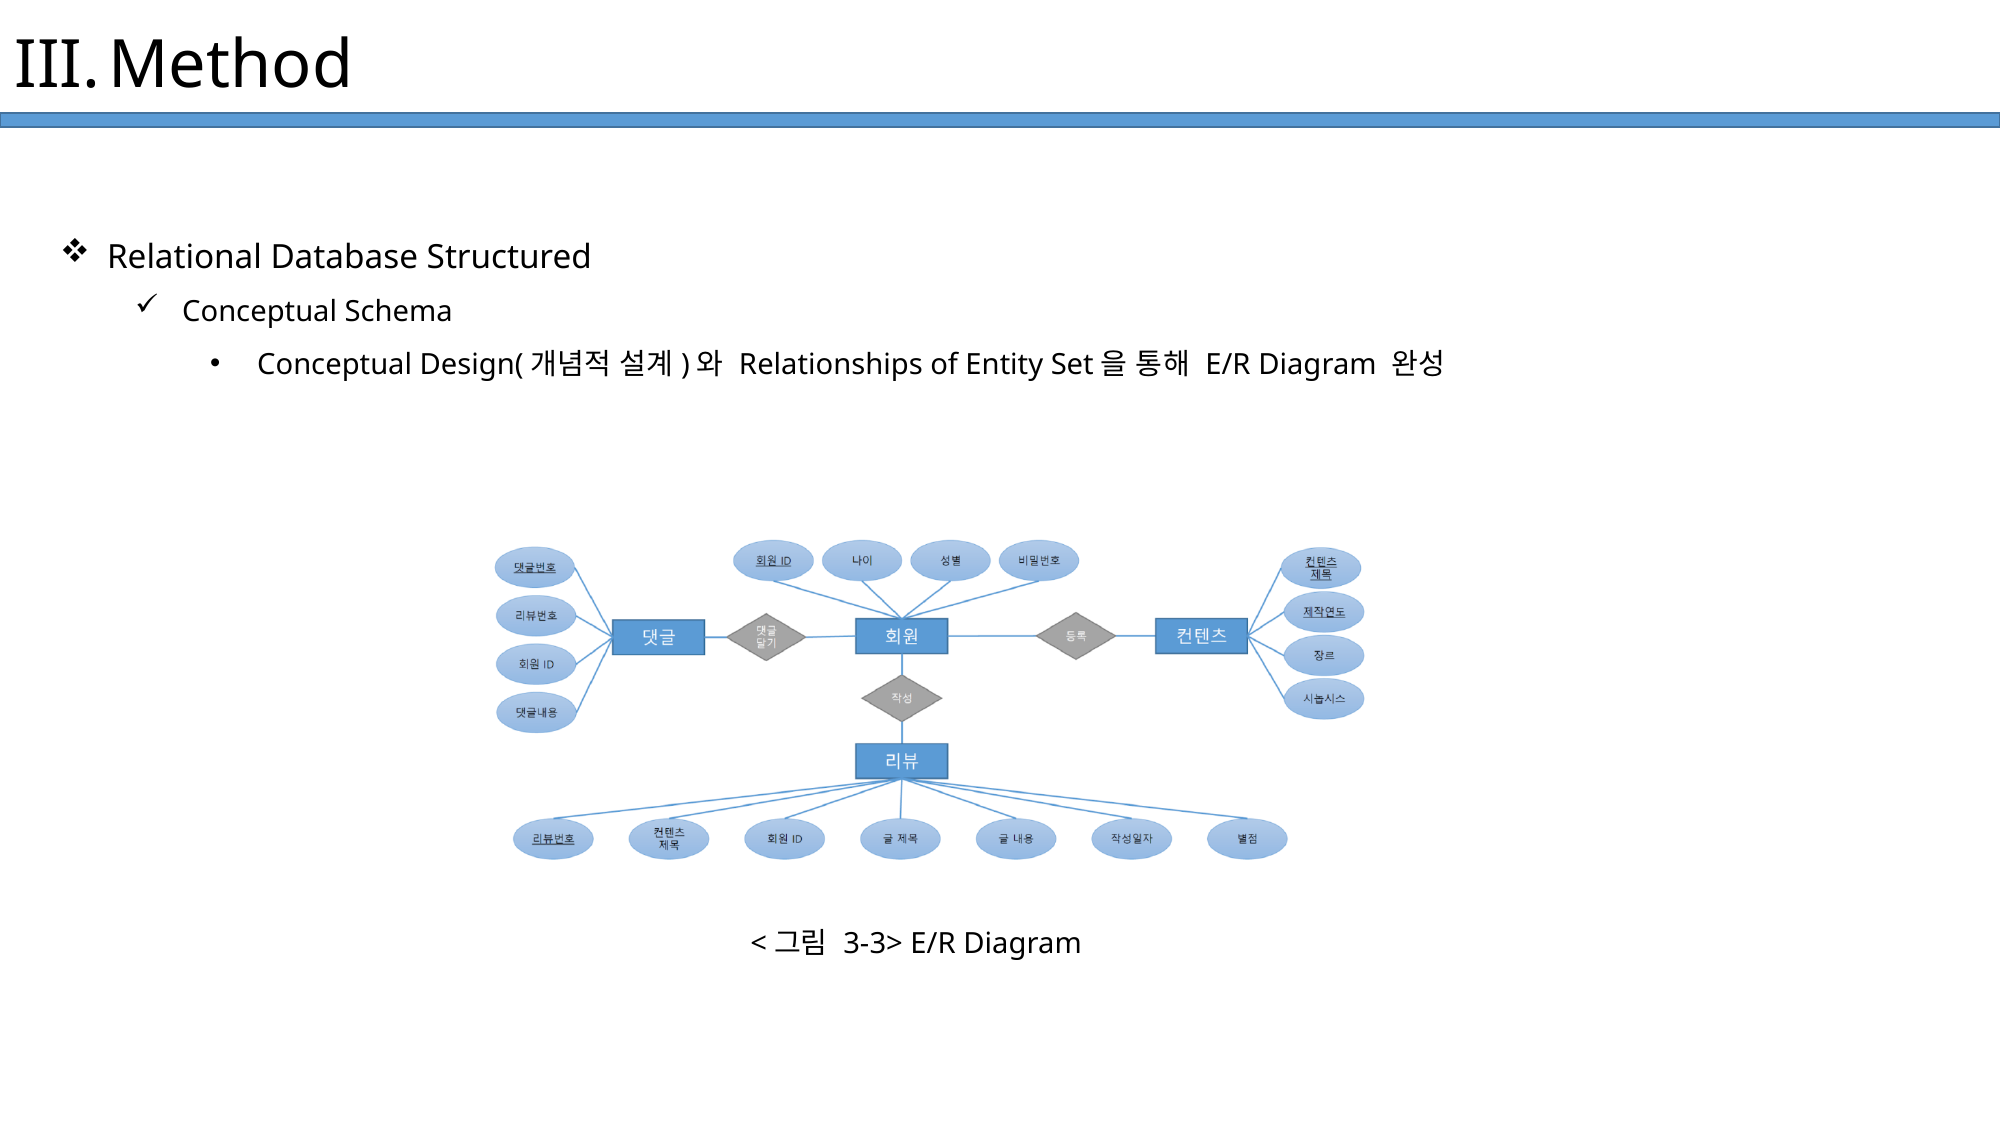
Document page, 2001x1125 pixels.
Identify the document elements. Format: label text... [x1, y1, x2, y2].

text_box [0, 112, 2000, 128]
text_box Relational Database Structured Conceptual Schema Conceptual Design(개념적 설계)와 Relationships of Entity Set을 통해 E/R Diagram 완성 [45, 207, 1561, 388]
text_box Method [0, 13, 1610, 109]
picture [489, 524, 1372, 869]
text_box <그림 3-3> E/R Diagram [735, 917, 1497, 967]
